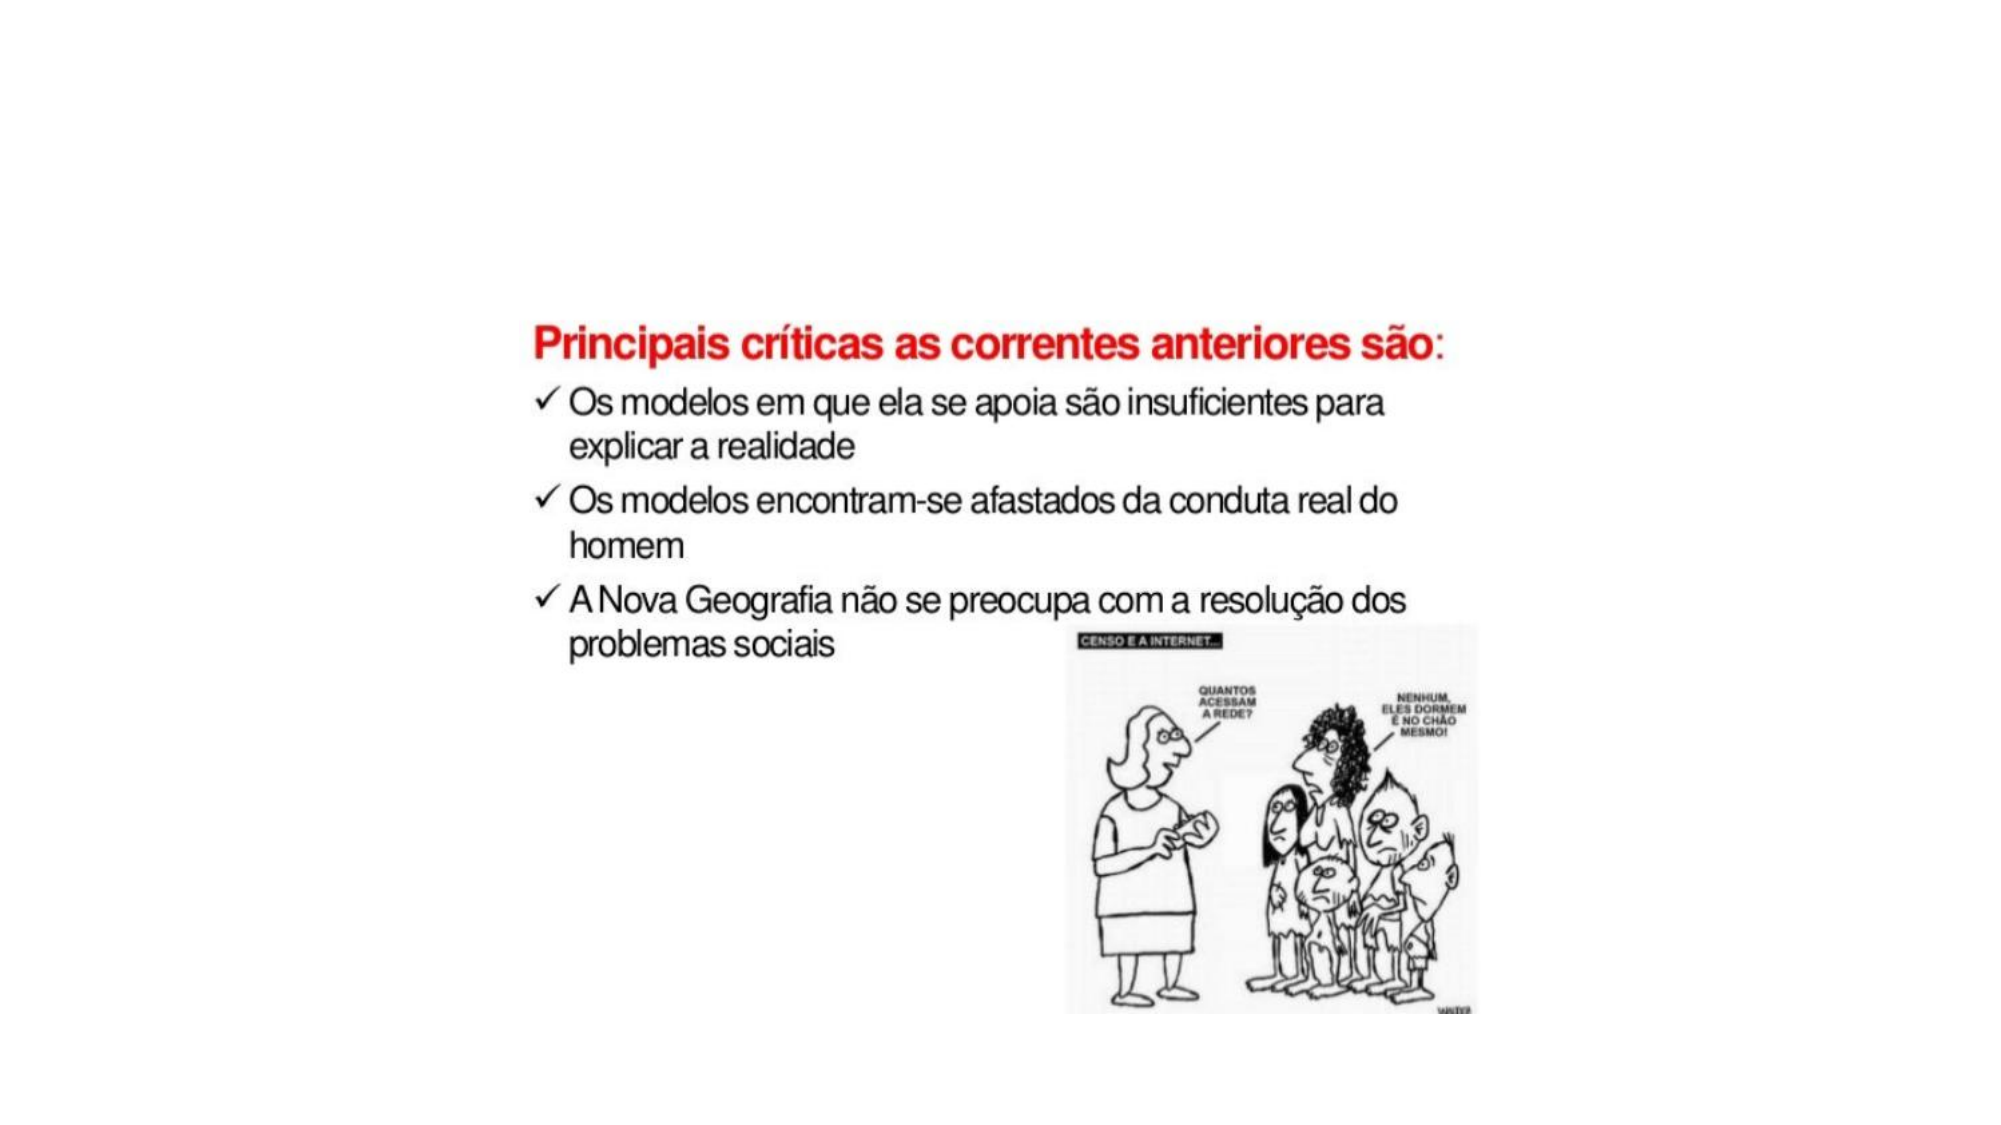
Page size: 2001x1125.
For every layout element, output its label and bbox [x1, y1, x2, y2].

list [519, 299, 1481, 1014]
